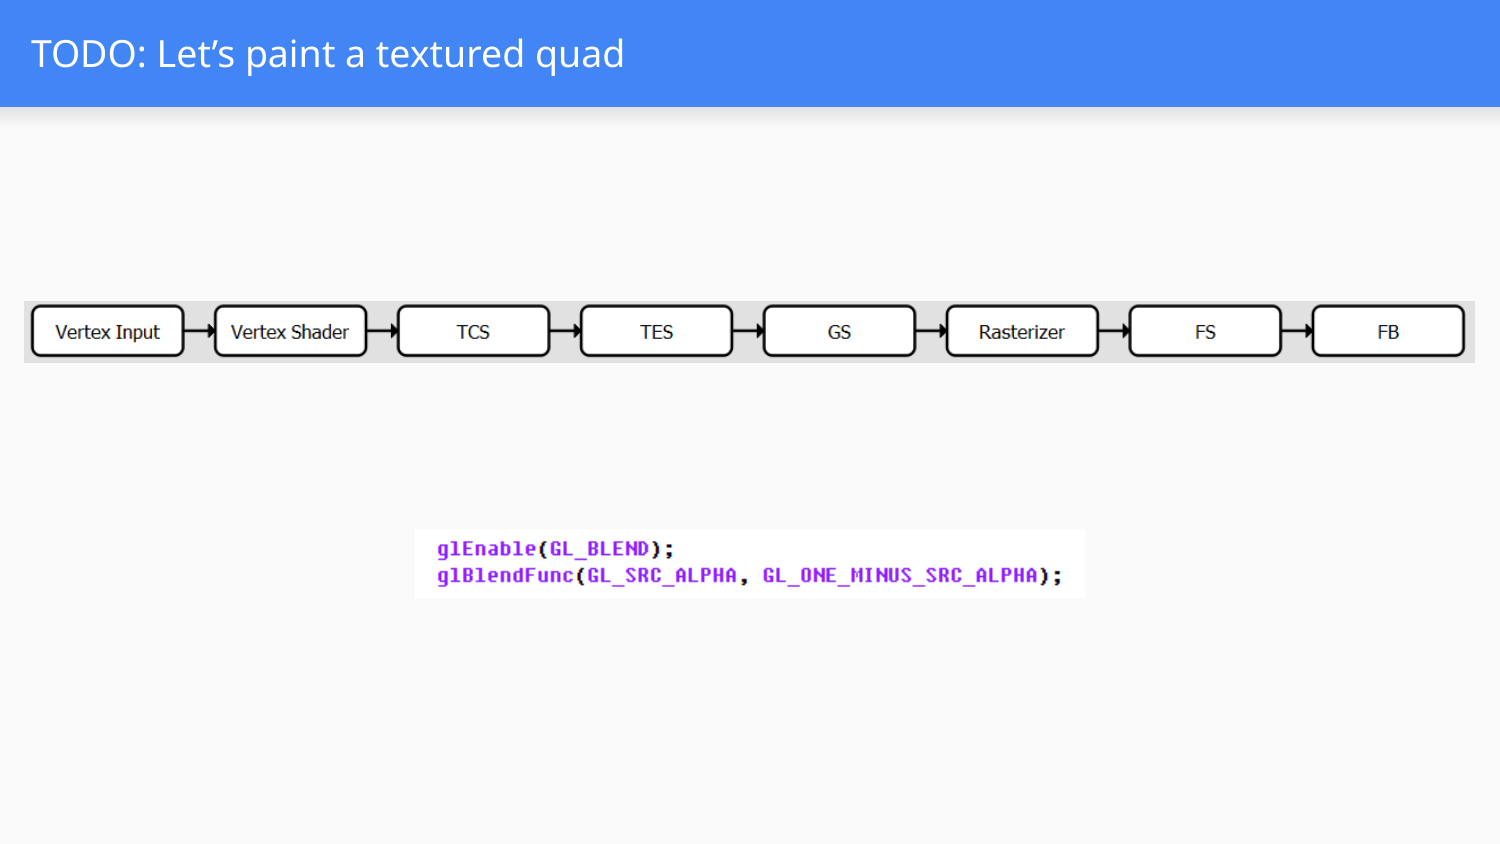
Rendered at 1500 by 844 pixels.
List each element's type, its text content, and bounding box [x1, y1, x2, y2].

picture [24, 301, 1476, 363]
title TODO: Let’s paint a textured quad [16, 2, 1464, 102]
picture [415, 529, 1085, 599]
